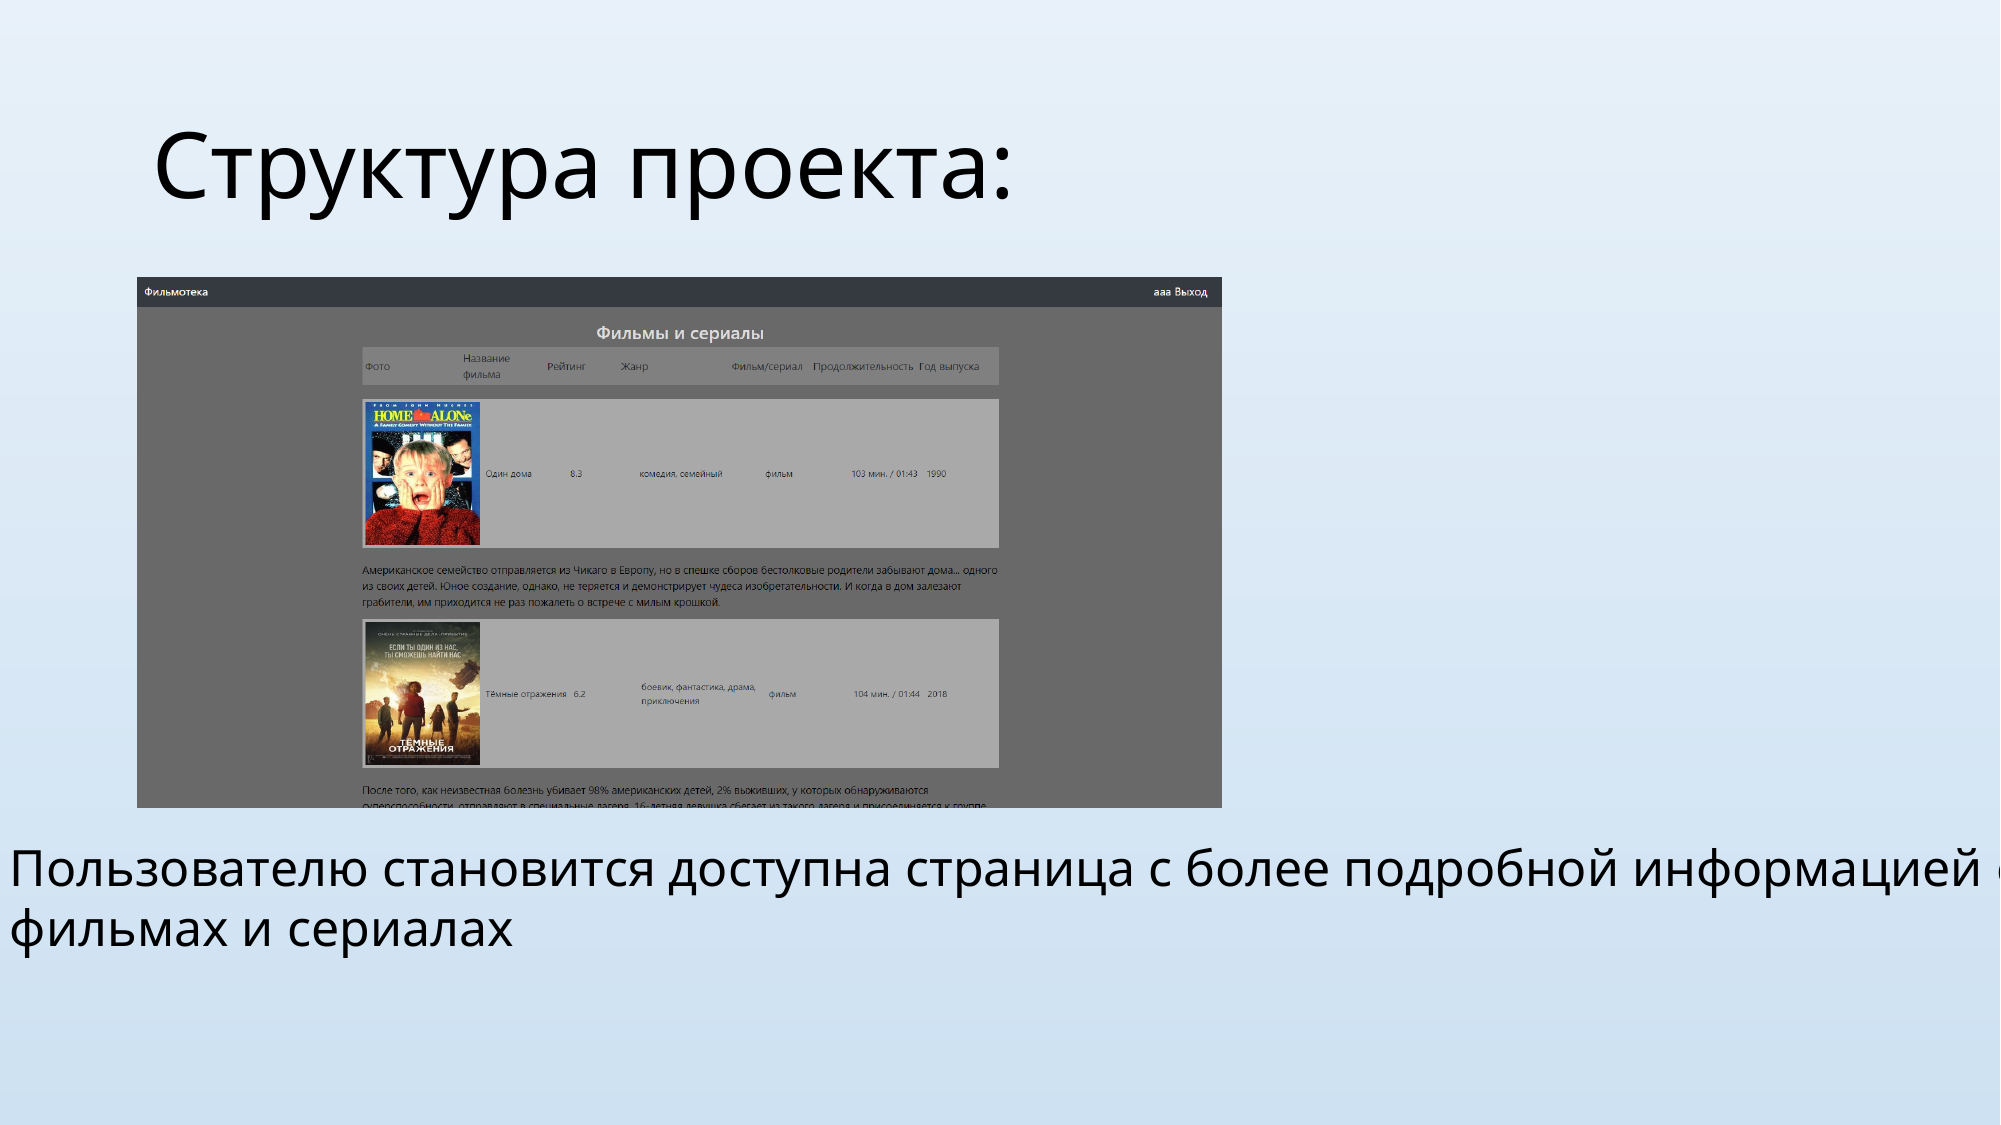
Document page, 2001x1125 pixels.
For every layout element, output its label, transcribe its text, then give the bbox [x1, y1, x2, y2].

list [137, 277, 1222, 808]
text_box Пользователю становится доступна страница с более подробной информацией о фильмах и сериалах [0, 829, 2000, 964]
title Структура проекта: [137, 59, 1863, 278]
